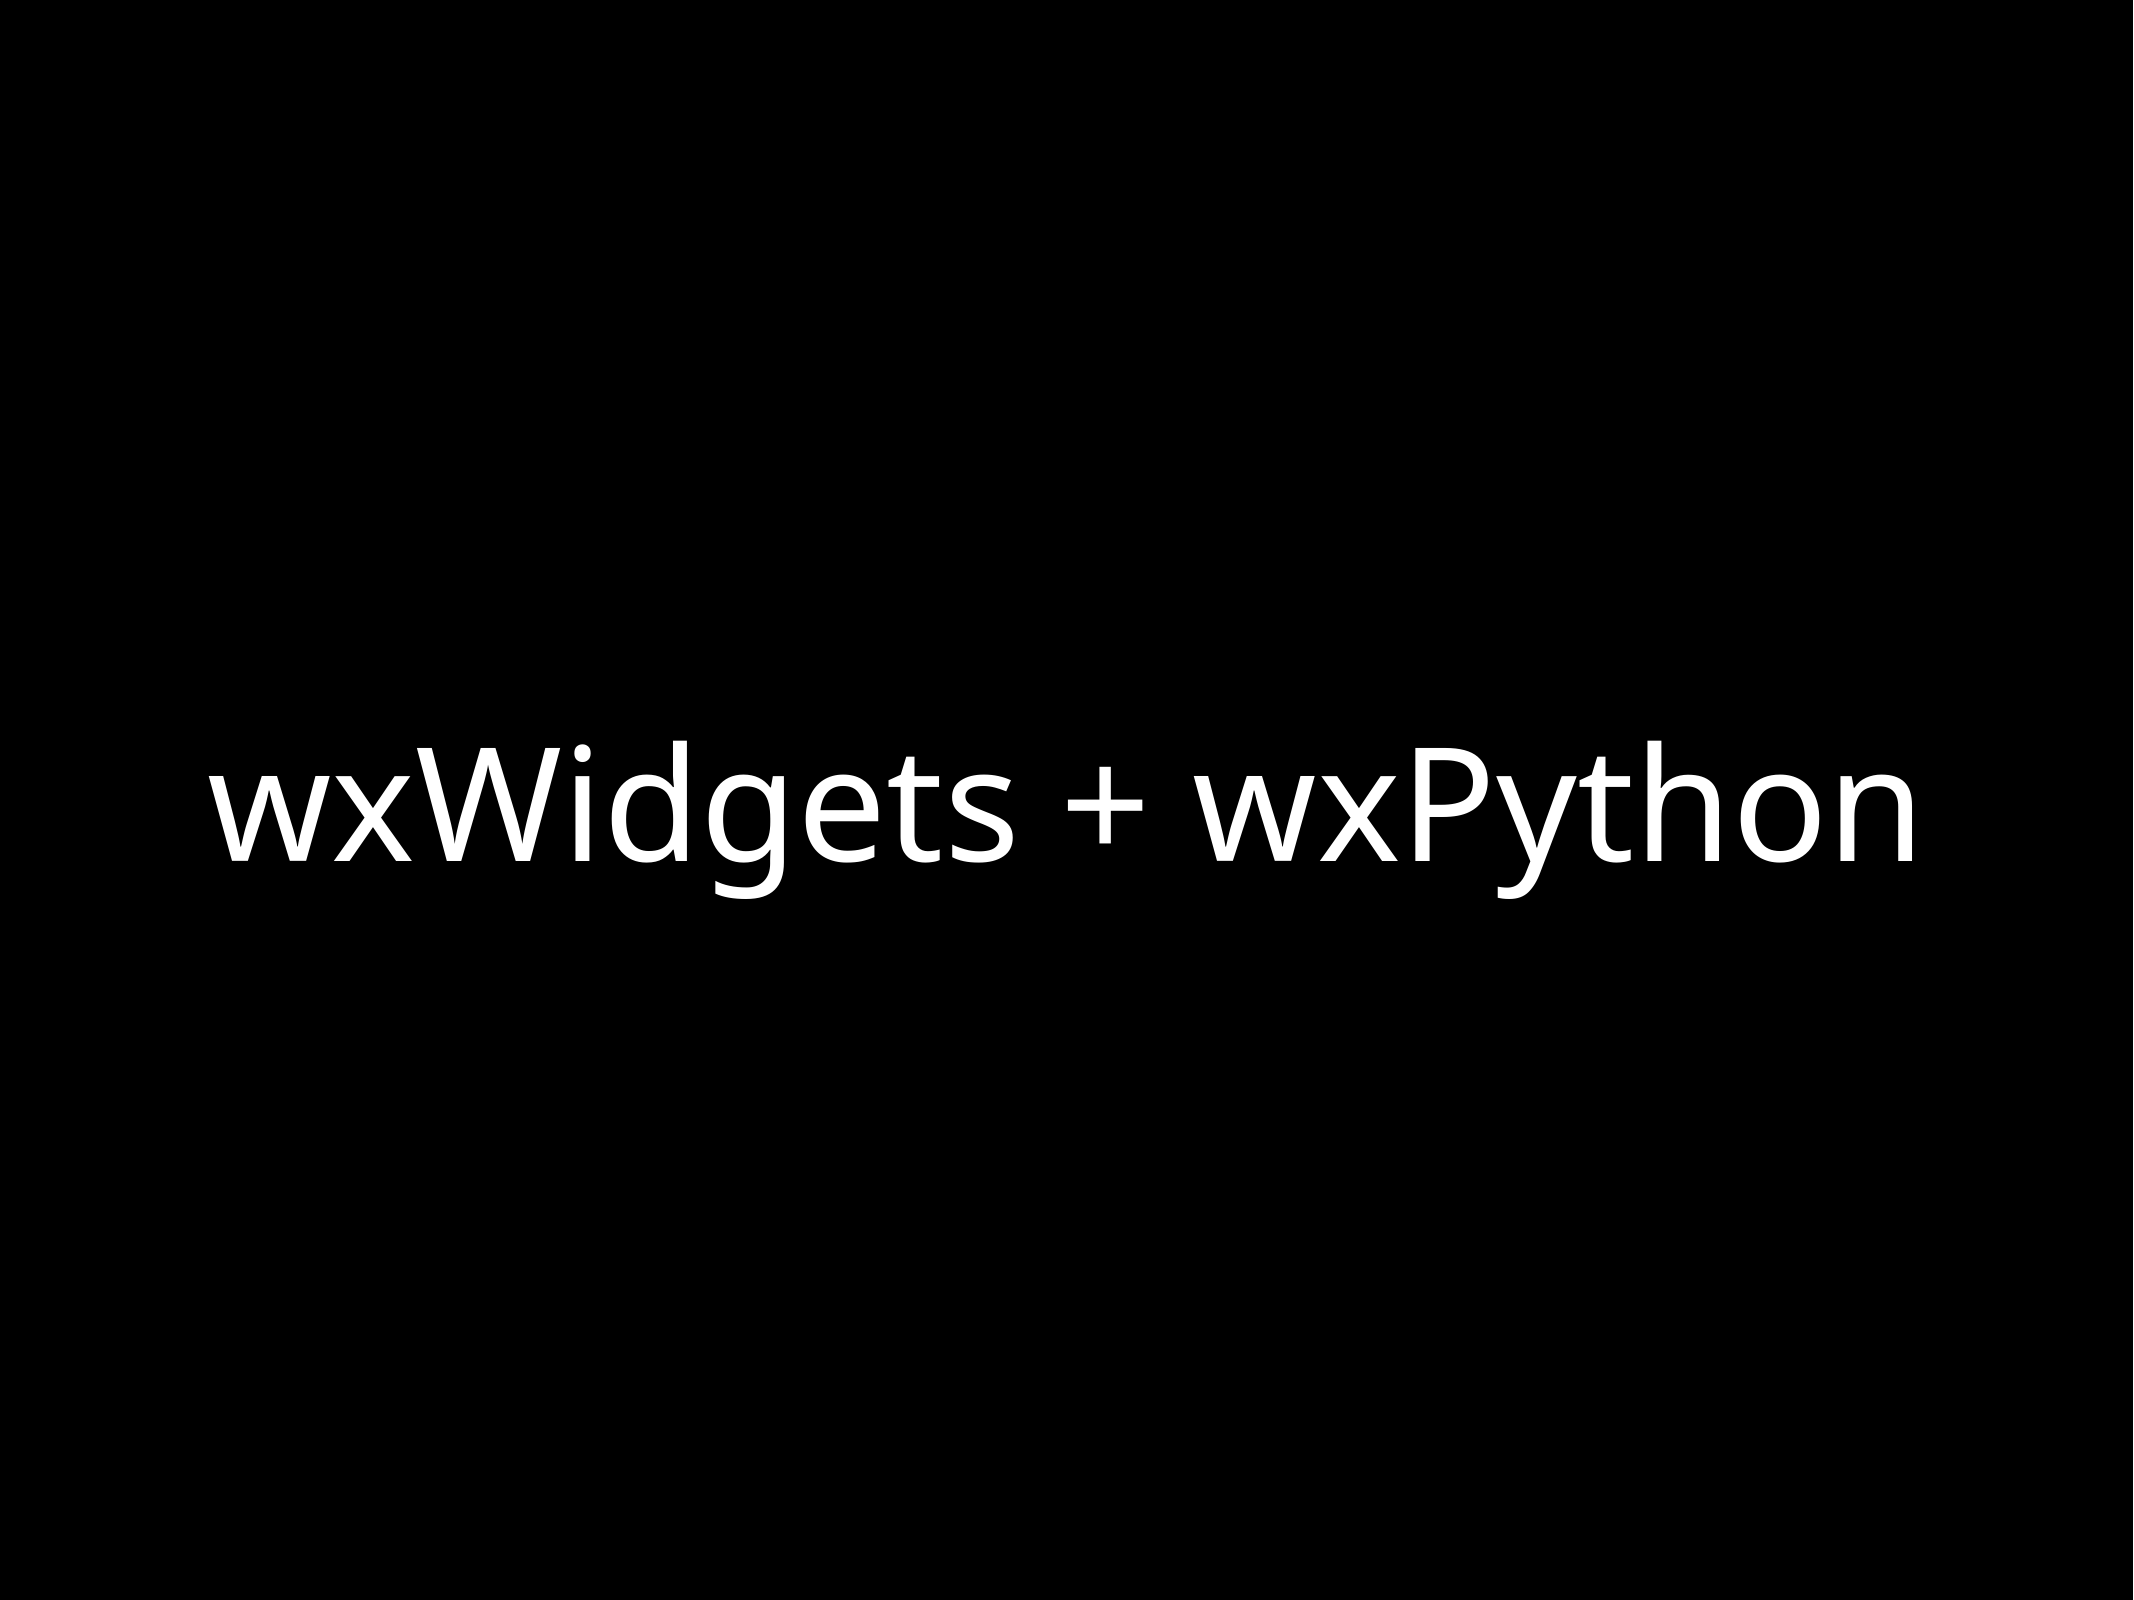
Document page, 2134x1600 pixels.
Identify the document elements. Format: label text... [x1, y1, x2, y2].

title wxWidgets + wxPython [73, 697, 2060, 903]
